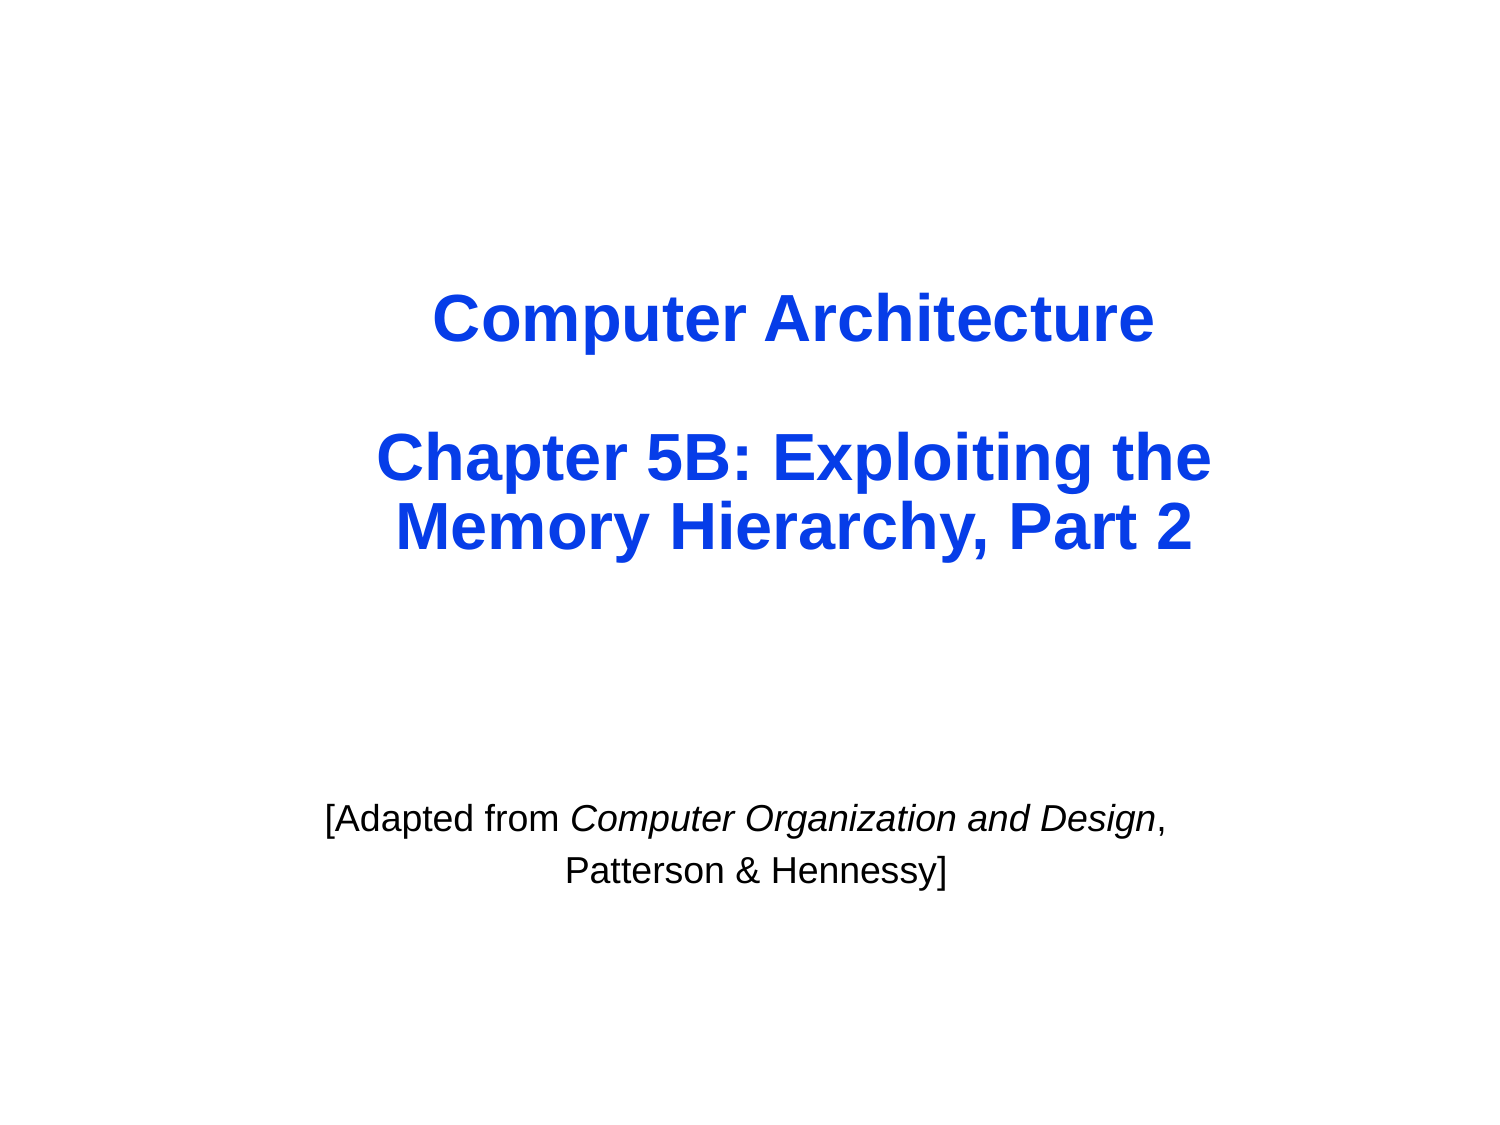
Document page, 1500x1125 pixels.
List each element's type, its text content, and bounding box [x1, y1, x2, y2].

title Computer Architecture Chapter 5B: Exploiting the Memory Hierarchy, Part 2 [361, 209, 1228, 571]
subtitle [Adapted from Computer Organization and Design, Patterson & Hennessy] [111, 636, 1401, 904]
